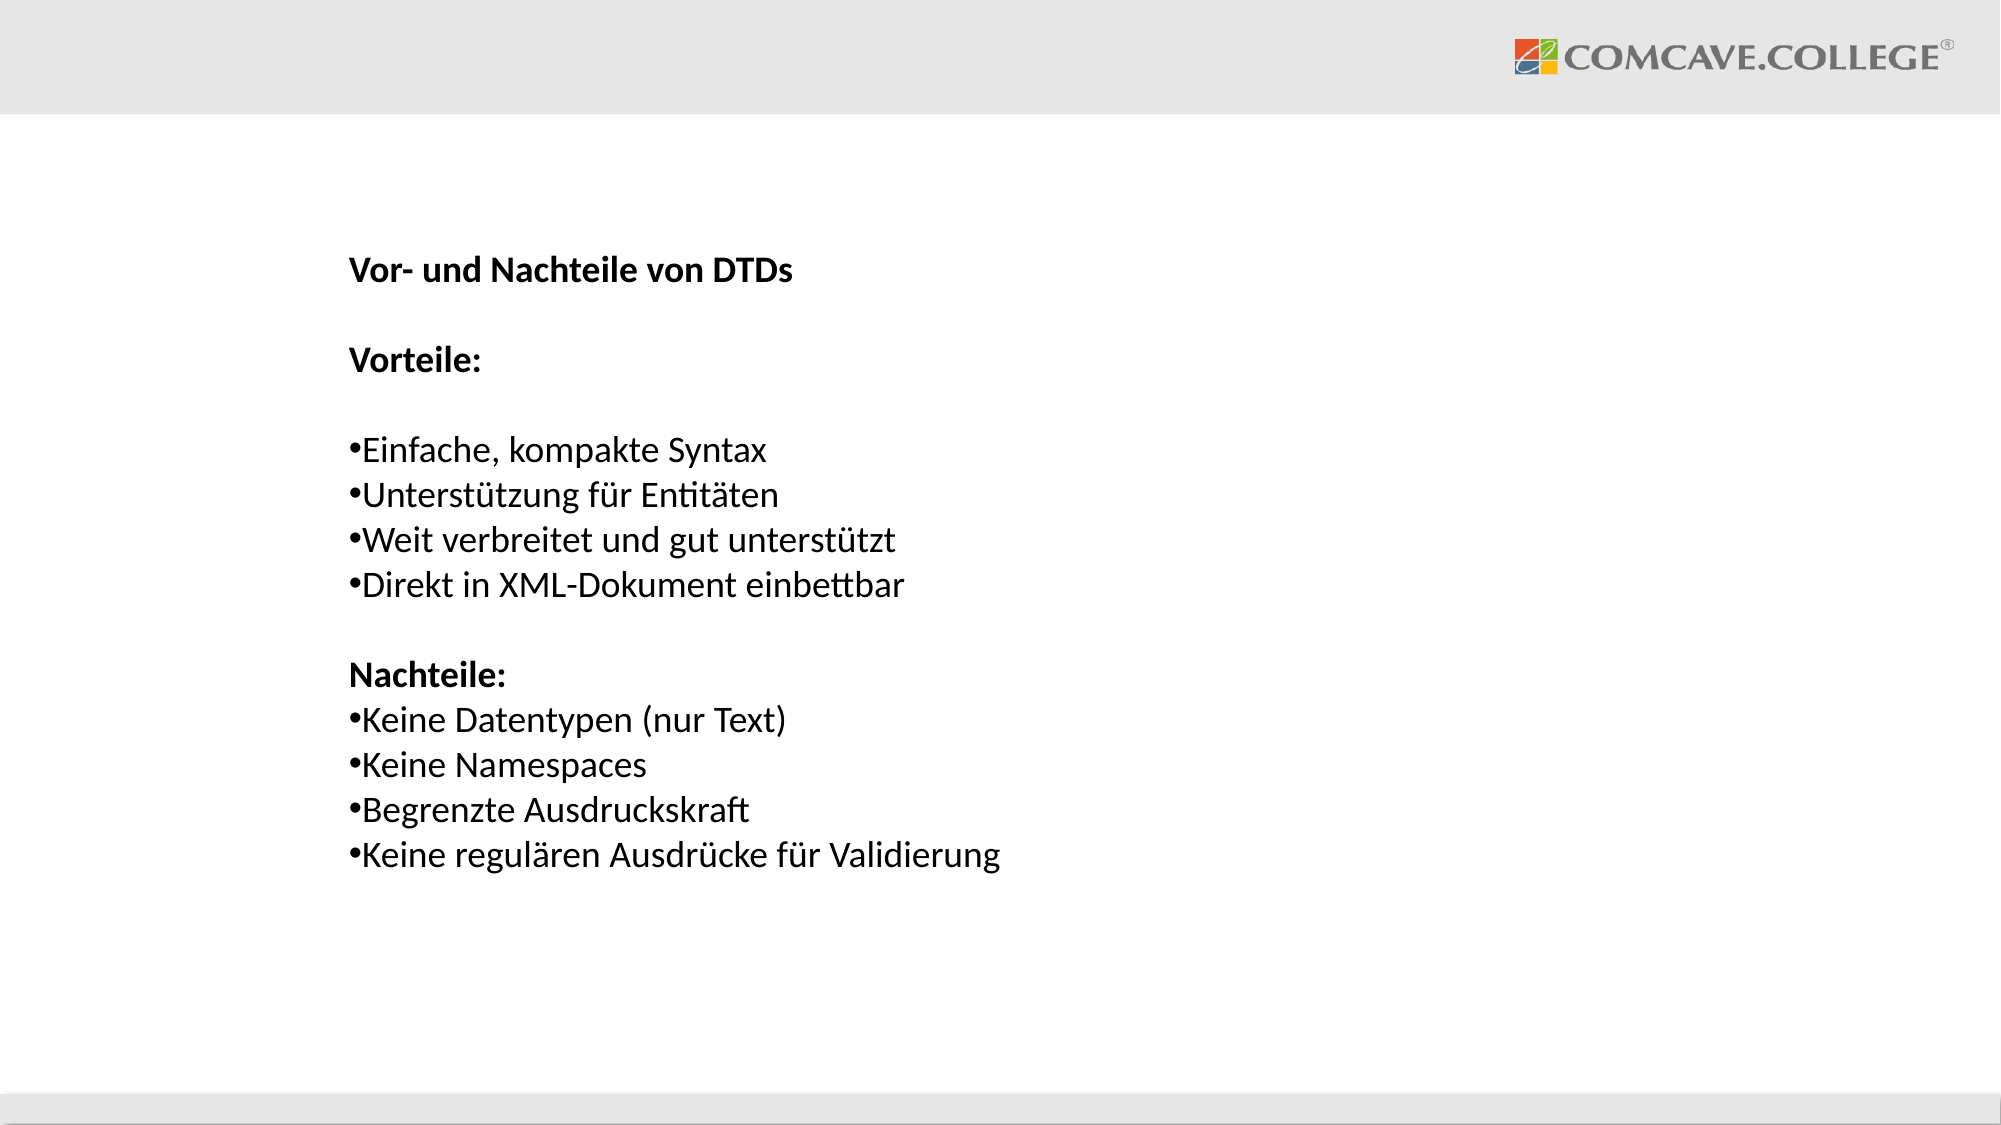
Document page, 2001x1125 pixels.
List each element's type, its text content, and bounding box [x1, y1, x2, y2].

picture [1508, 32, 1961, 79]
text_box Vor- und Nachteile von DTDs Vorteile: Einfache, kompakte Syntax Unterstützung für Entitäten Weit verbreitet und gut unterstützt Direkt in XML-Dokument einbettbar Nachteile: Keine Datentypen (nur Text) Keine Namespaces Begrenzte Ausdruckskraft Keine regulären Ausdrücke für Validierung [334, 237, 1343, 883]
